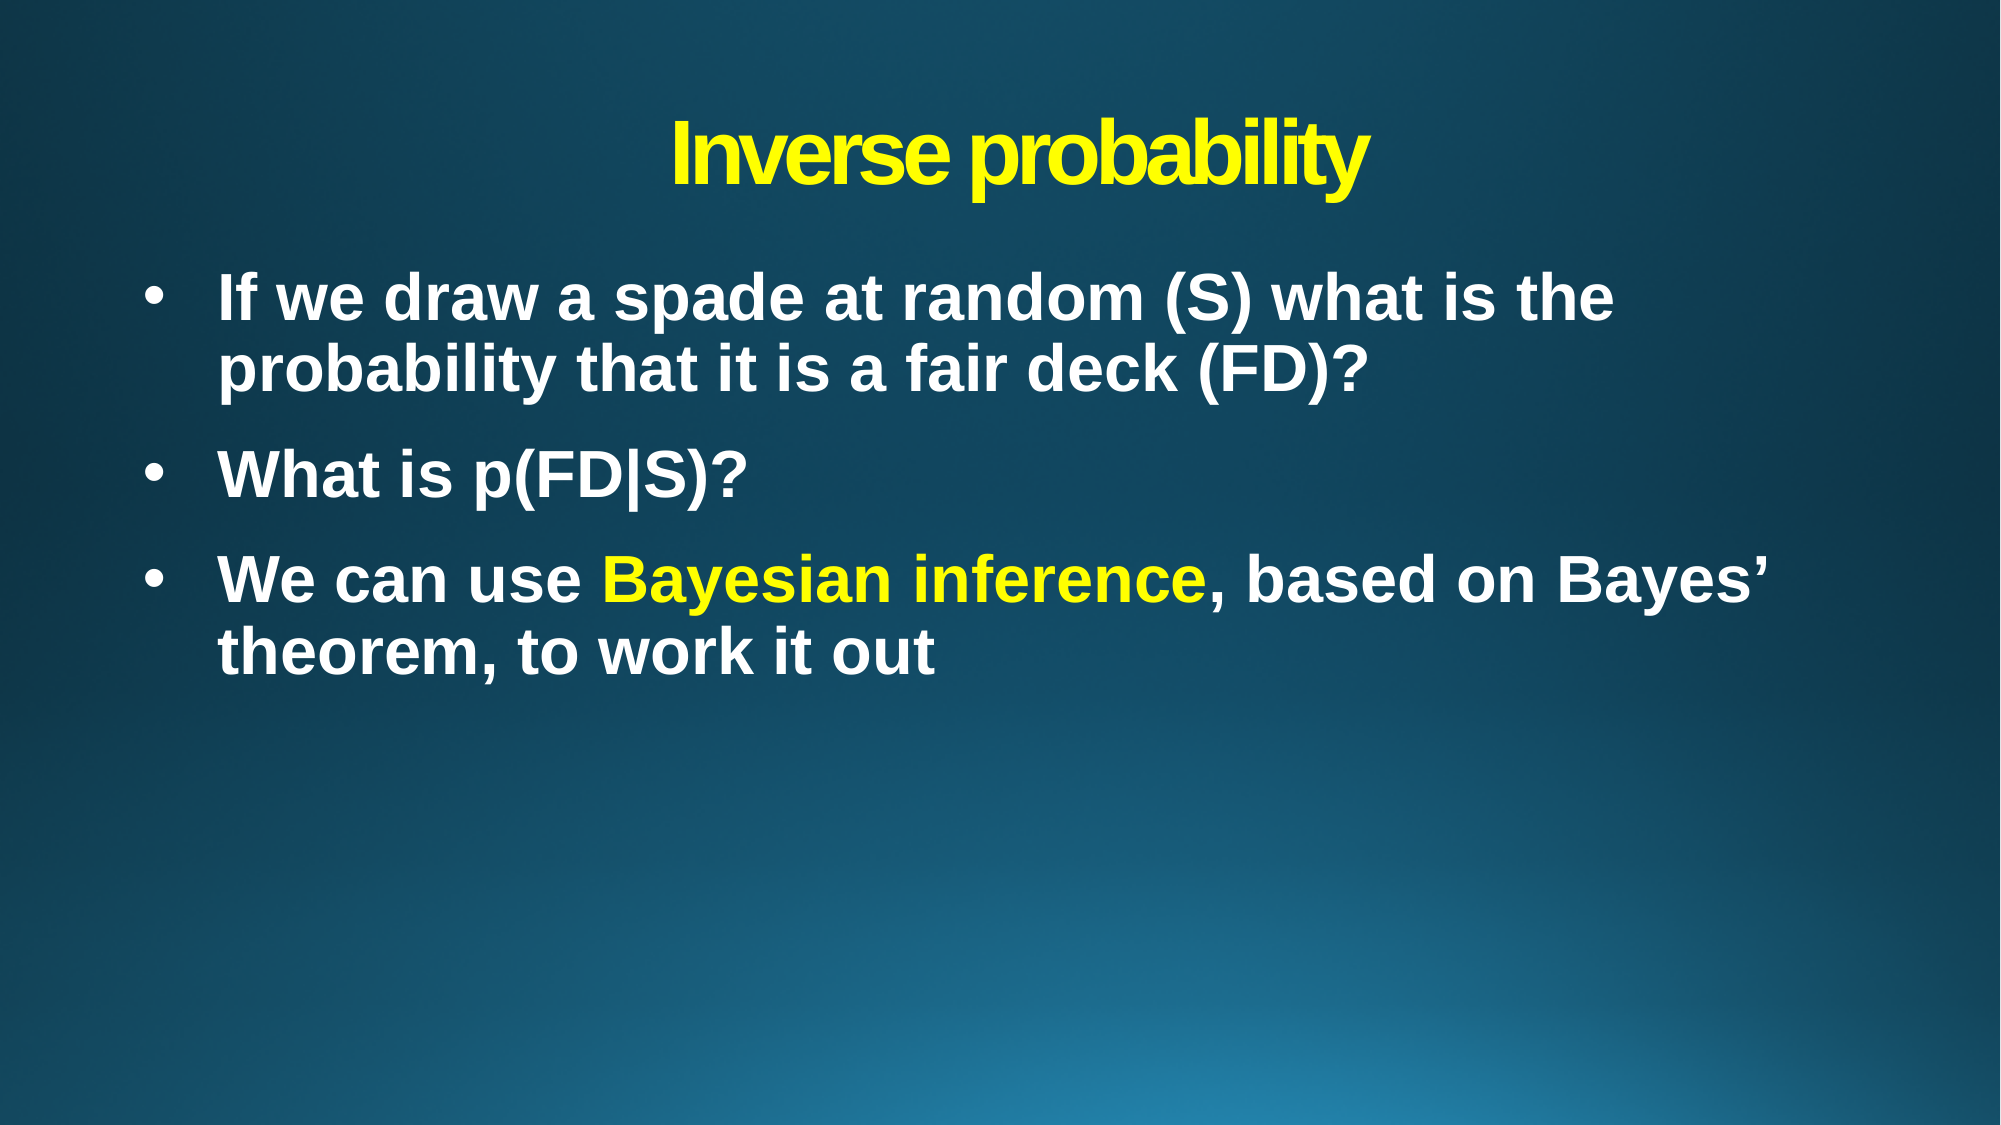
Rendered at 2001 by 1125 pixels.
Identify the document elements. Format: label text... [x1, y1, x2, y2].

picture [0, 0, 2001, 1125]
subtitle If we draw a spade at random (S) what is the probability that it is a fair deck (FD)? What is p(FD|S)? We can use Bayesian inference, based on Bayes’ theorem, to work it out [127, 254, 1850, 552]
title Inverse probability [271, 98, 1772, 254]
